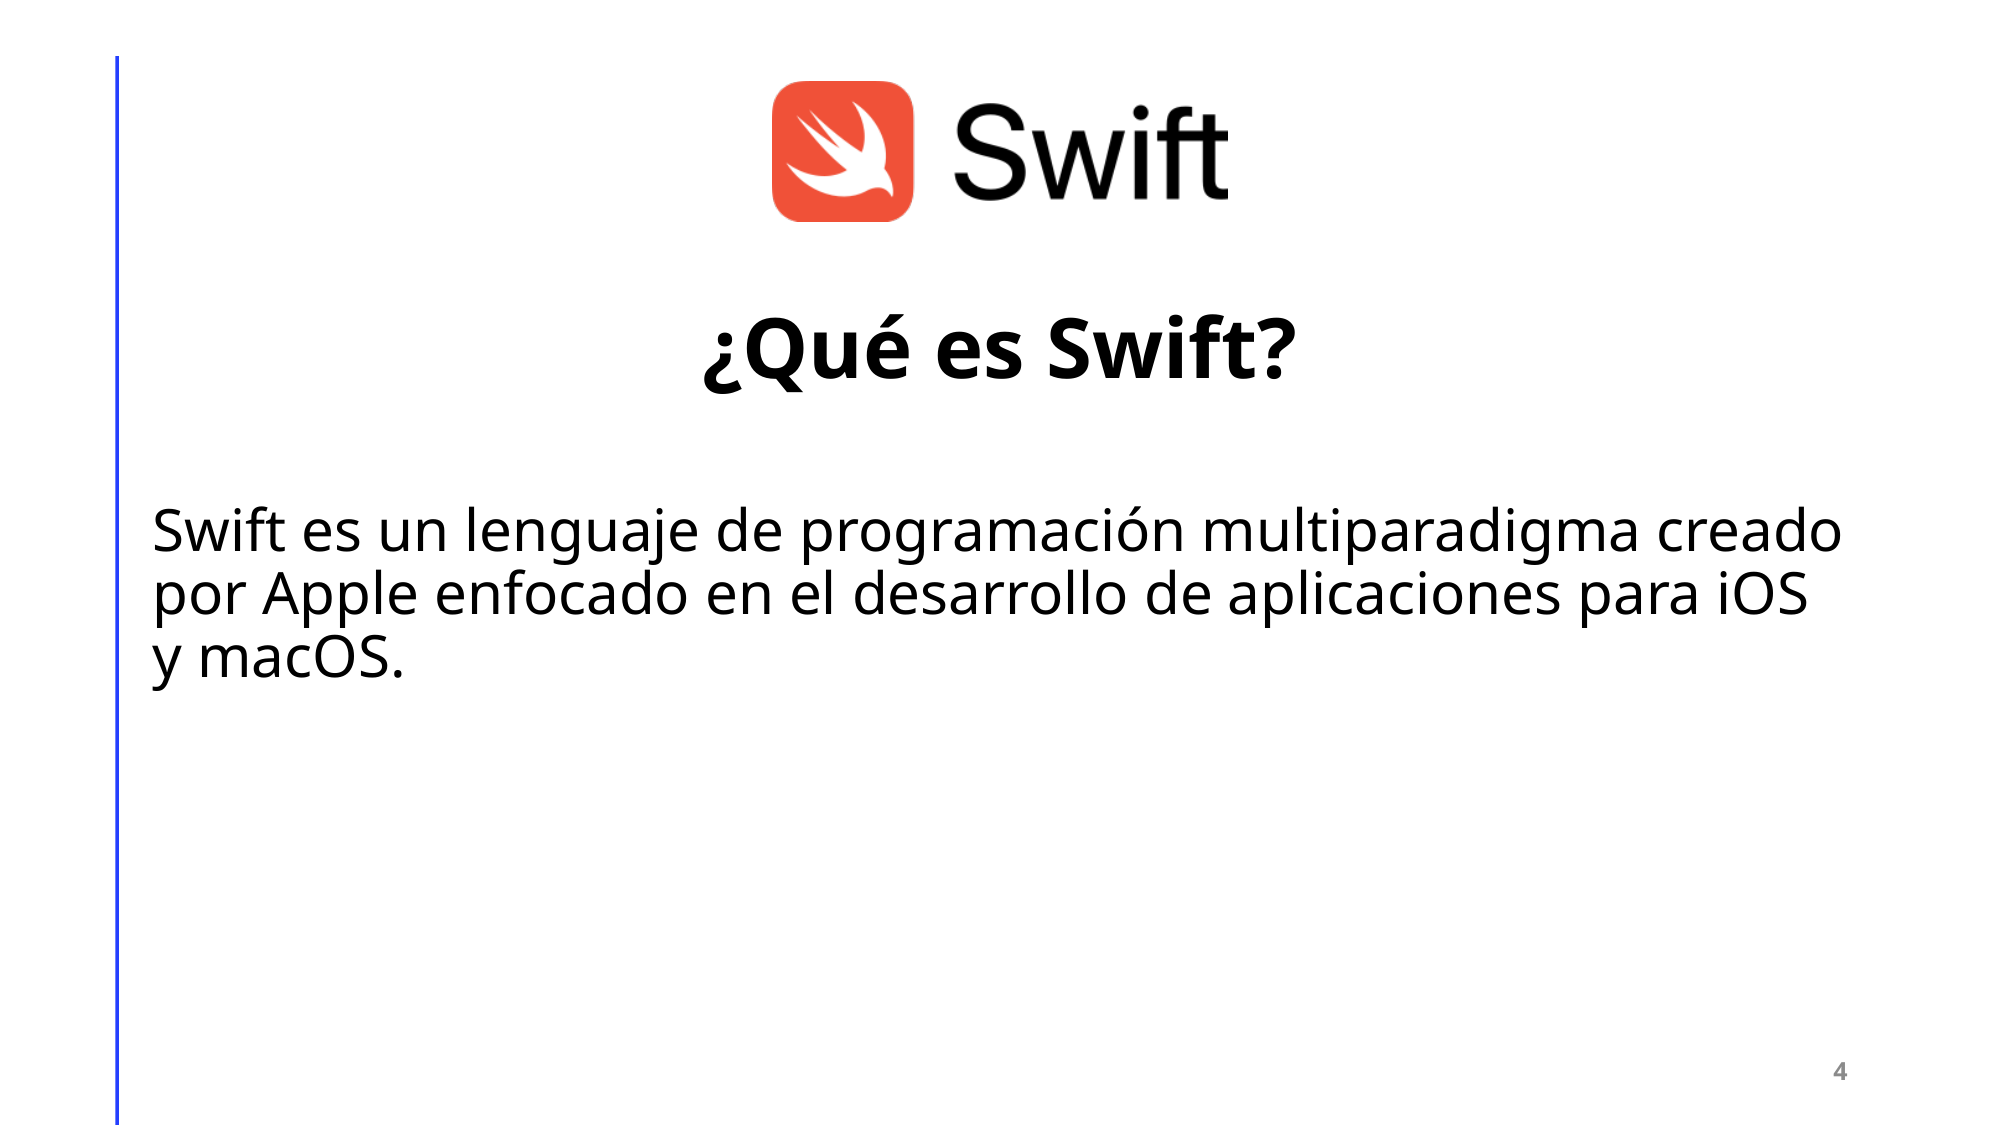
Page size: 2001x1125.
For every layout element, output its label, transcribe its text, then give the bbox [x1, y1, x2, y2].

picture [772, 81, 1228, 222]
slide_number 4 [1412, 1042, 1863, 1103]
list ¿Qué es Swift? Swift es un lenguaje de programación multiparadigma creado por Apple enfocado en el desarrollo de aplicaciones para iOS y macOS. [137, 299, 1863, 1014]
